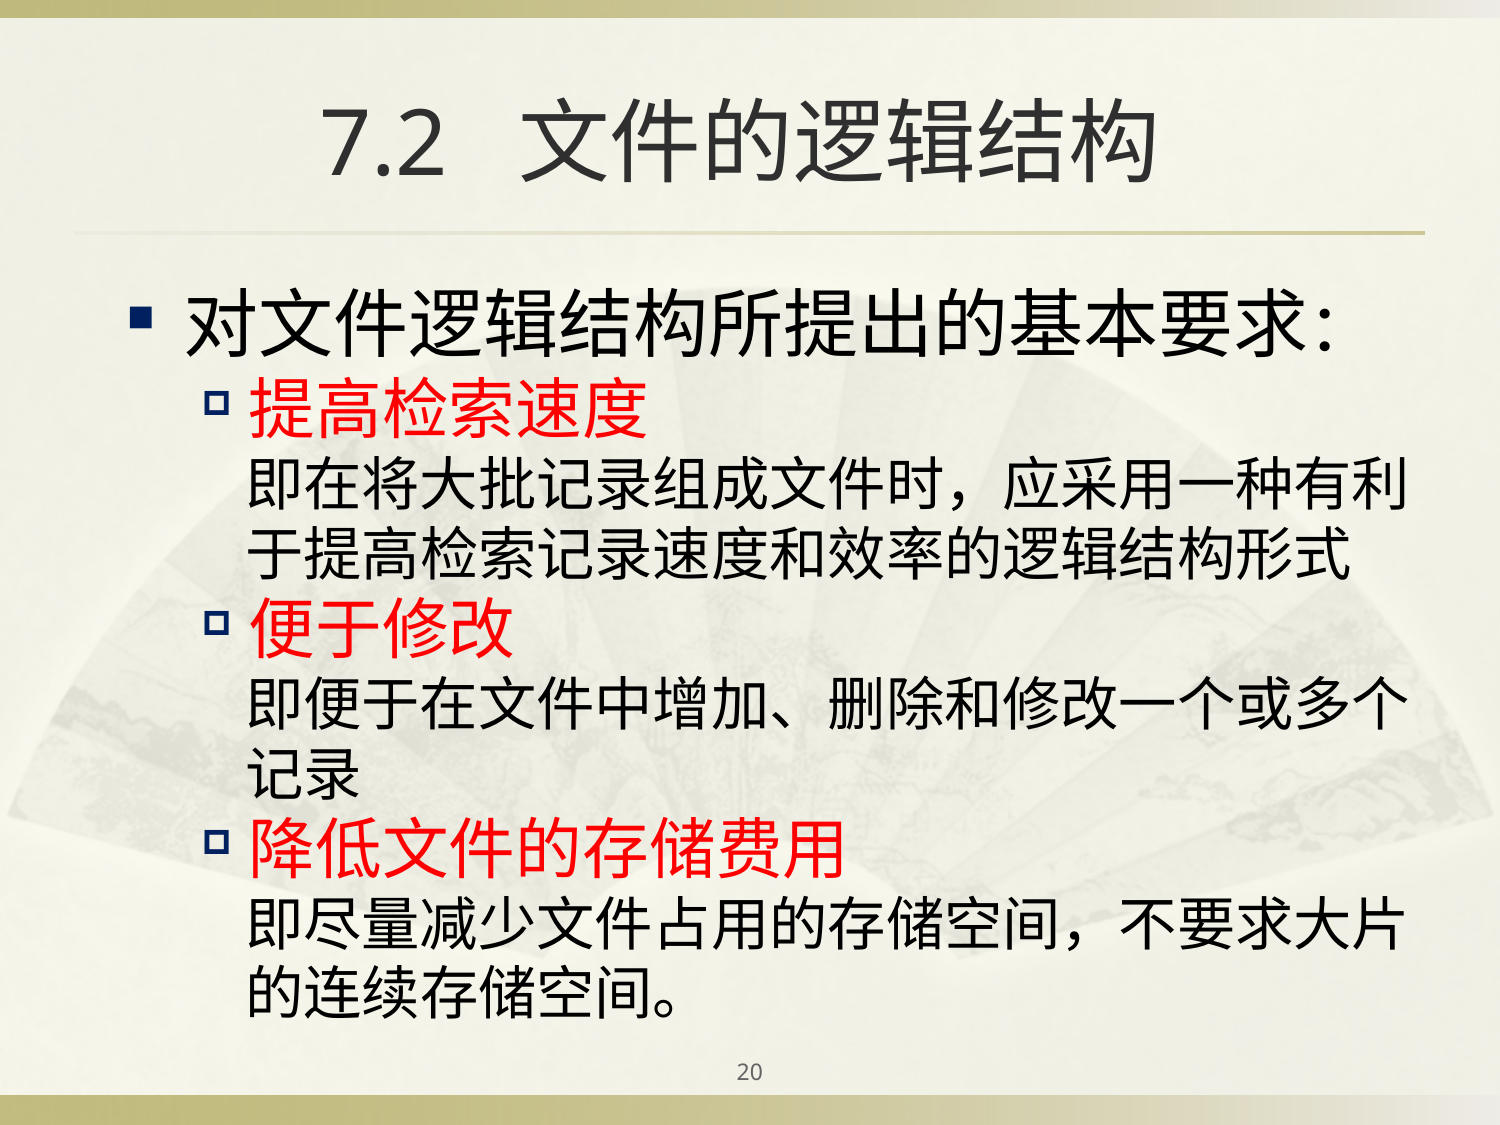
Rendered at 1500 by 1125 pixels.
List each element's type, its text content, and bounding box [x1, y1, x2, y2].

list 对文件逻辑结构所提出的基本要求： 提高检索速度 即在将大批记录组成文件时，应采用一种有利于提高检索记录速度和效率的逻辑结构形式 便于修改 即便于在文件中增加、删除和修改一个或多个记录 降低文件的存储费用 即尽量减少文件占用的存储空间，不要求大片的连续存储空间。 [112, 278, 1463, 1048]
slide_number 20 [675, 1050, 825, 1097]
title 7.2 文件的逻辑结构 [75, 45, 1425, 233]
